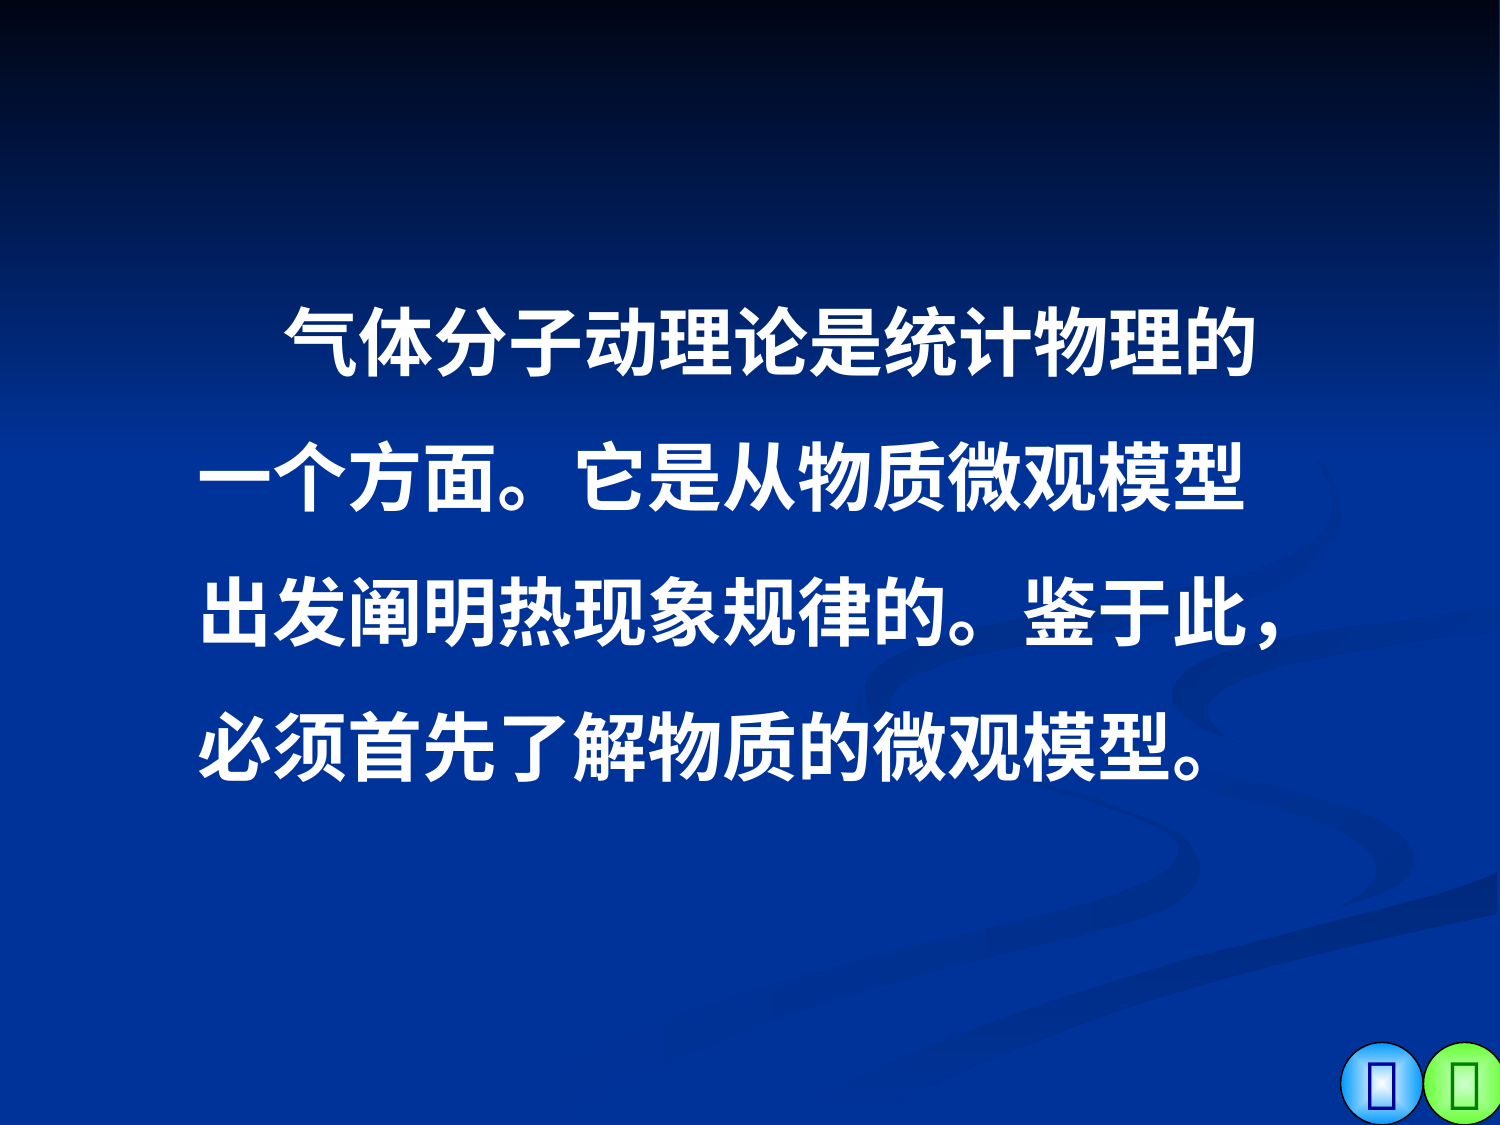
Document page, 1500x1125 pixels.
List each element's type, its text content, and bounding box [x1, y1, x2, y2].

text_box 气体分子动理论是统计物理的一个方面。它是从物质微观模型出发阐明热现象规律的。鉴于此，必须首先了解物质的微观模型。 [182, 243, 1329, 799]
